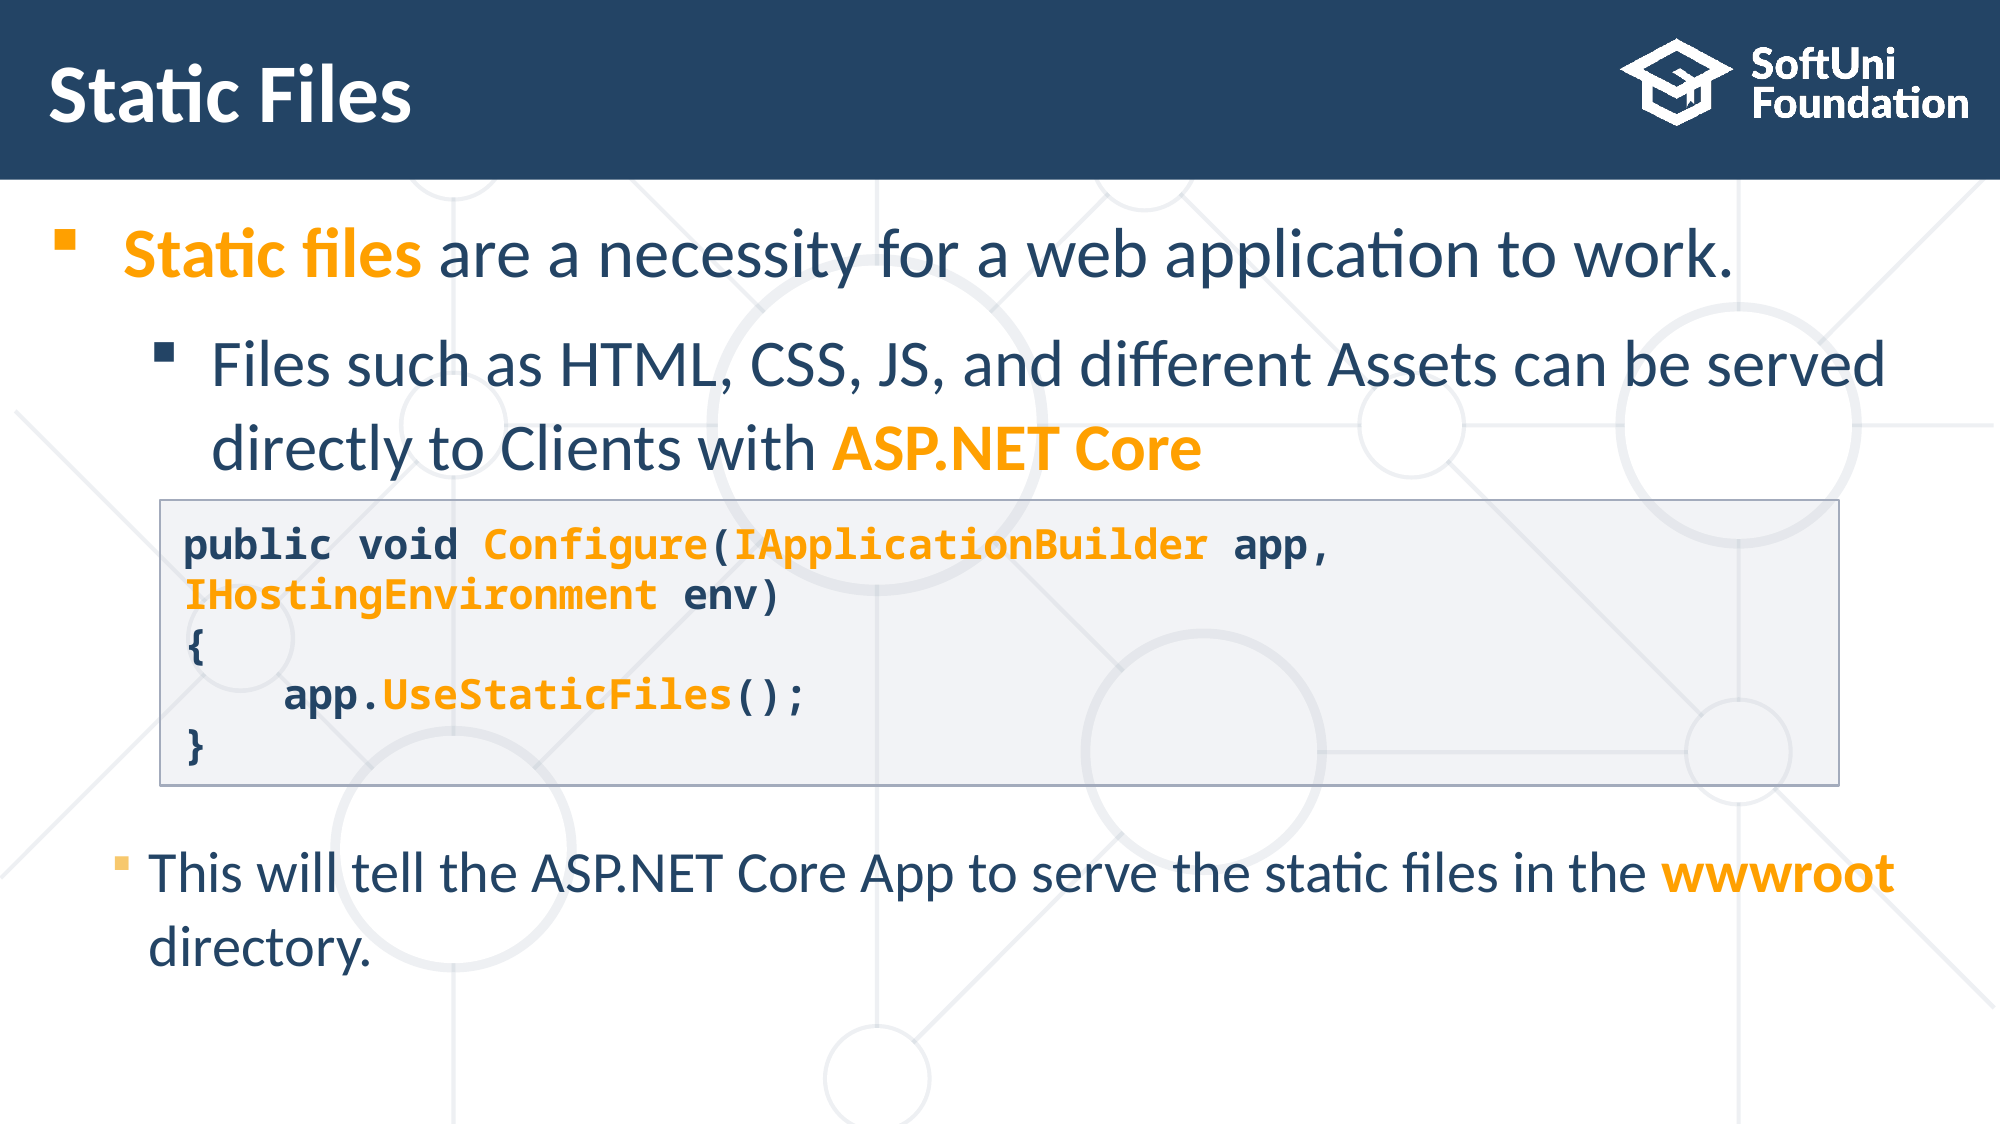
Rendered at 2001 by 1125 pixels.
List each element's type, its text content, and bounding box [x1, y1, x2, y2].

title Static Files [31, 16, 1591, 162]
picture [1619, 38, 1968, 126]
list Static files are a necessity for a web application to work. Files such as HTML, CSS, JS, and different Assets can be served directly to Clients with ASP.NET Core [31, 196, 1970, 1050]
text_box public void Configure(IApplicationBuilder app, IHostingEnvironment env) { app.UseStaticFiles(); } [159, 500, 1840, 786]
text_box This will tell the ASP.NET Core App to serve the static files in the wwwroot directory. [31, 825, 1968, 1013]
